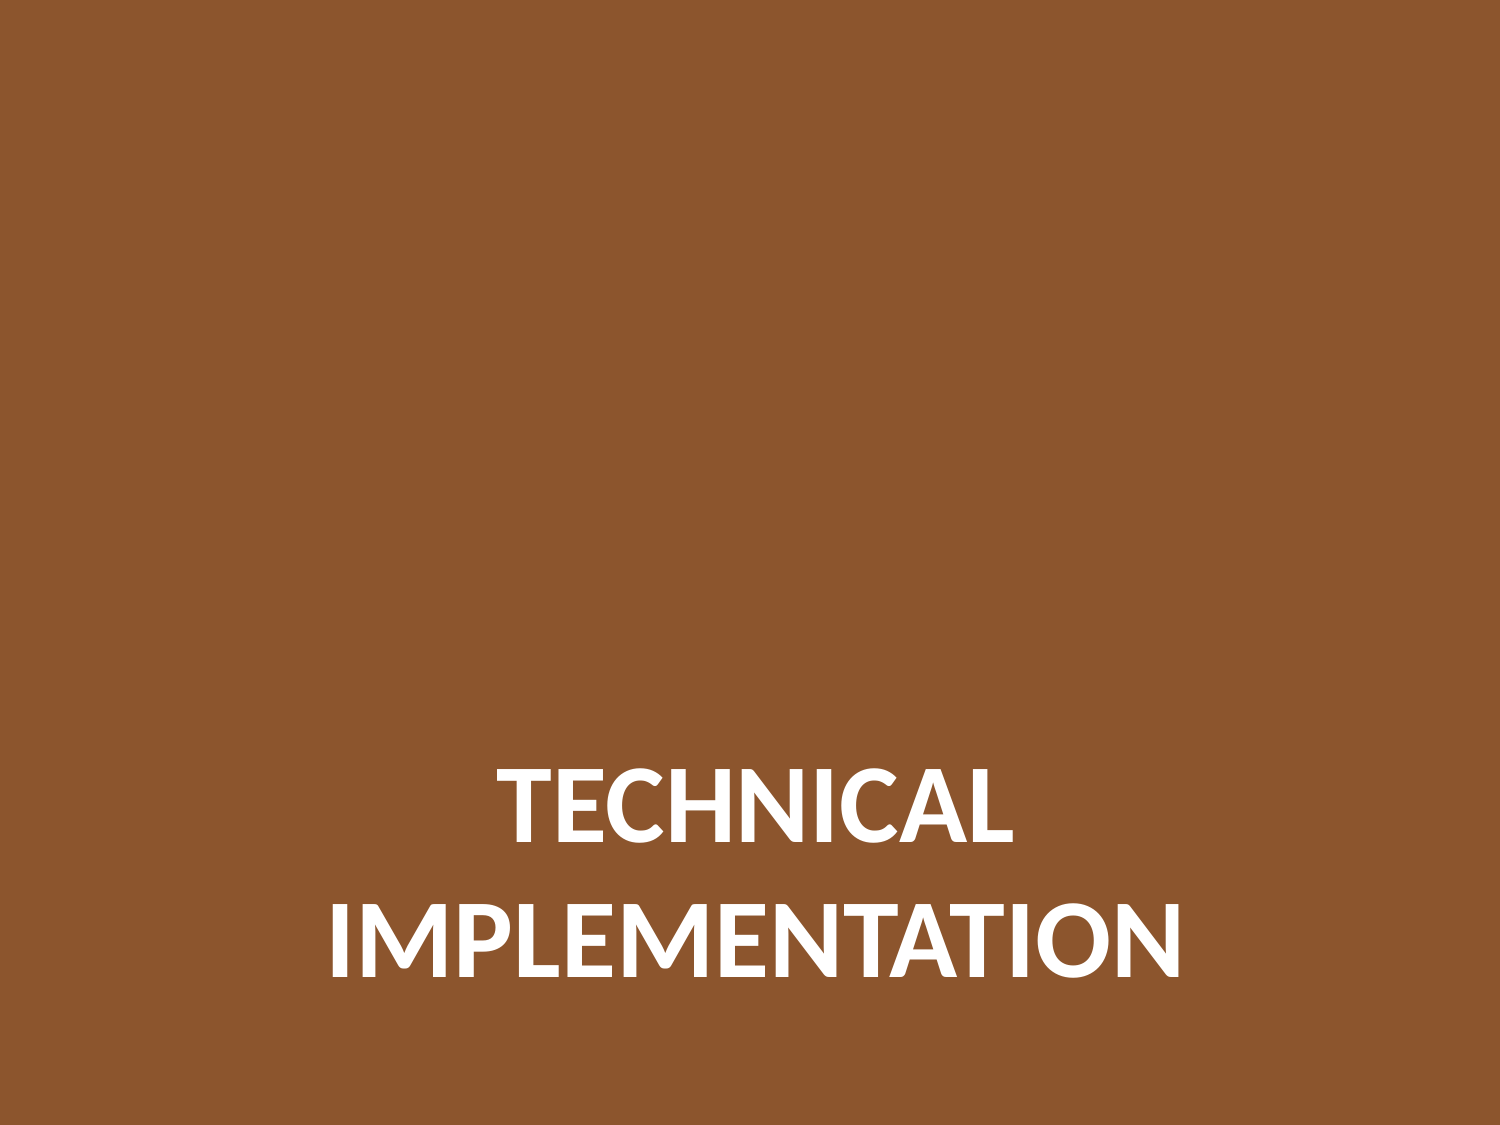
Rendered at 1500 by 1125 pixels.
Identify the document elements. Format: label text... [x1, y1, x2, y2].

title Technical Implementation [118, 722, 1394, 947]
